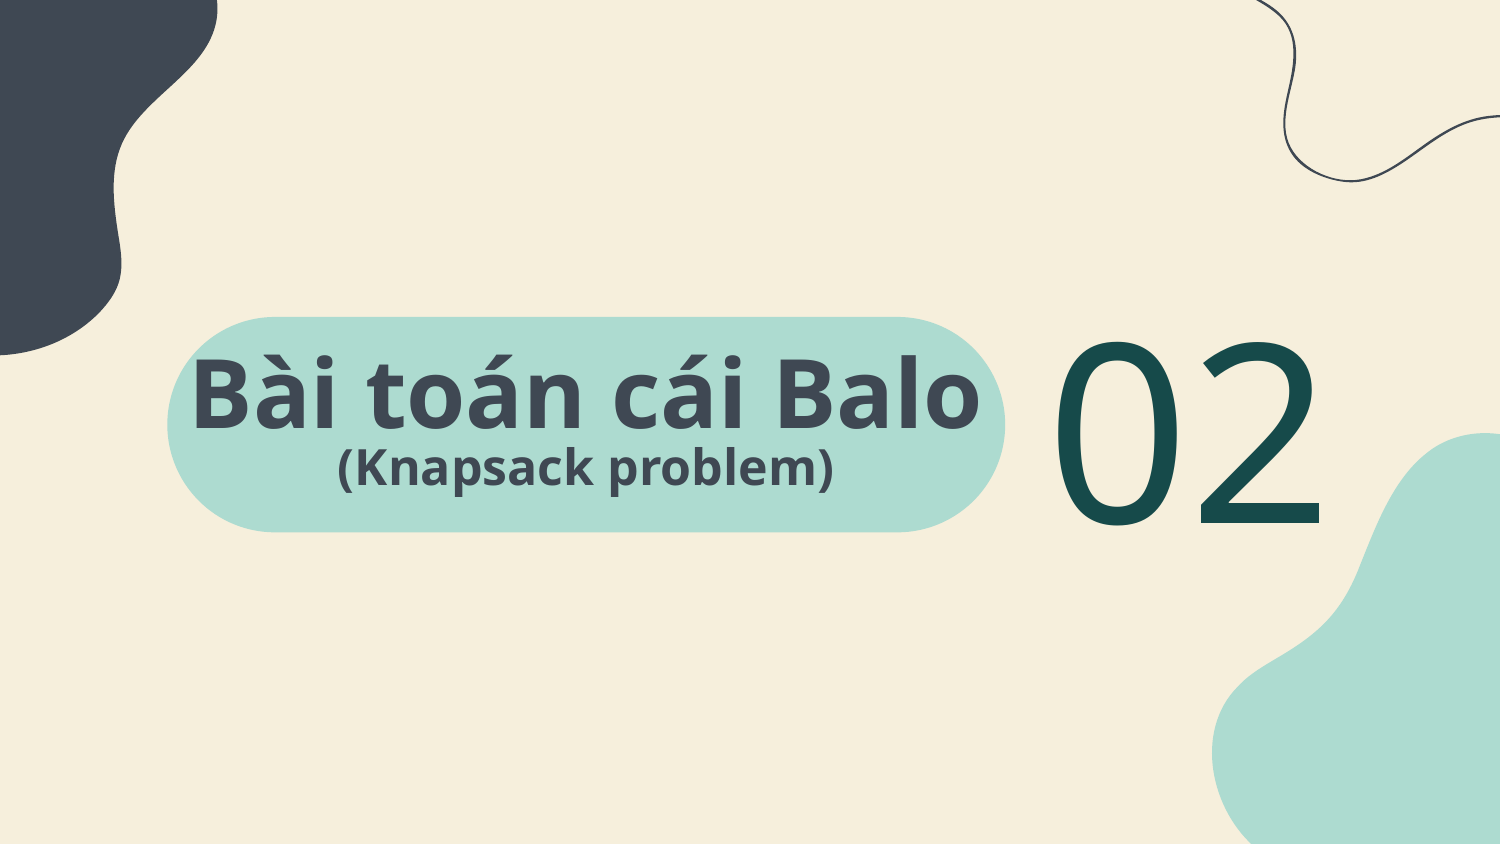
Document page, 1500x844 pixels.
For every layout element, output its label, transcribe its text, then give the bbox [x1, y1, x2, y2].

title 02 [984, 250, 1333, 574]
title Bài toán cái Balo (Knapsack problem) [167, 316, 984, 533]
